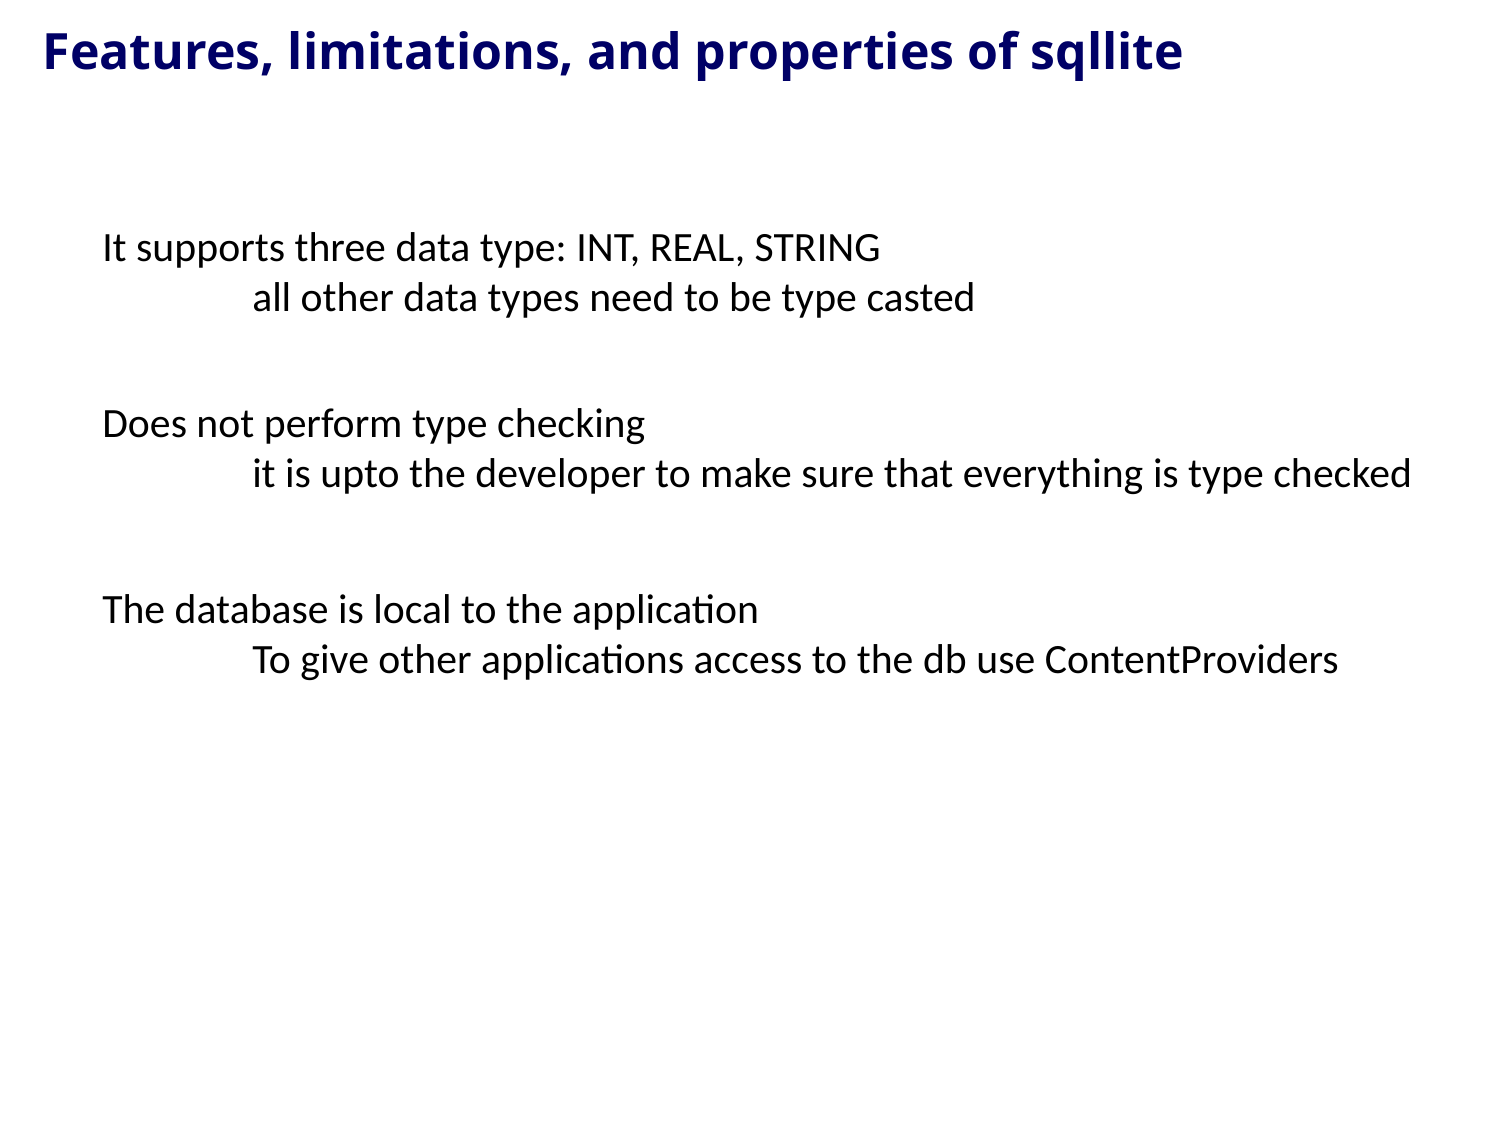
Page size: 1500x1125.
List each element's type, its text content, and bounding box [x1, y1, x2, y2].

text_box It supports three data type: INT, REAL, STRING all other data types need to be type casted [87, 212, 1037, 328]
title Features, limitations, and properties of sqllite [27, 12, 1485, 163]
text_box Does not perform type checking it is upto the developer to make sure that everything is type checked [87, 388, 1435, 503]
text_box The database is local to the application To give other applications access to the db use ContentProviders [87, 574, 1435, 690]
